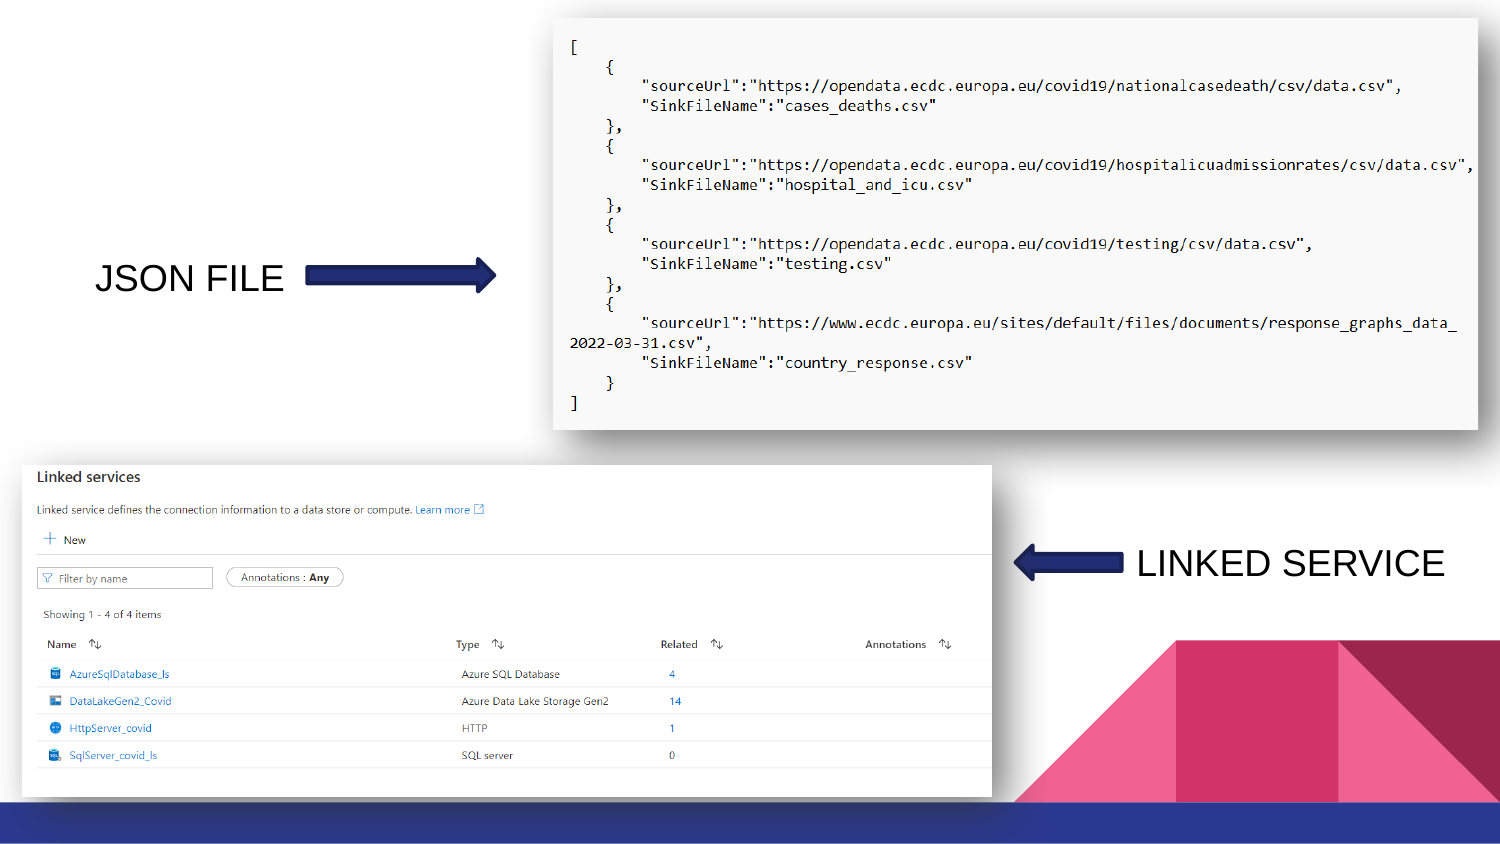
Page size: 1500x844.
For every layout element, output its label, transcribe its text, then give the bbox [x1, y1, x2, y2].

picture [21, 465, 993, 797]
picture [552, 18, 1479, 431]
text_box [1040, 551, 1121, 573]
text_box JSON FILE [80, 246, 337, 307]
text_box [337, 257, 497, 294]
text_box LINKED SERVICE [1121, 532, 1468, 592]
